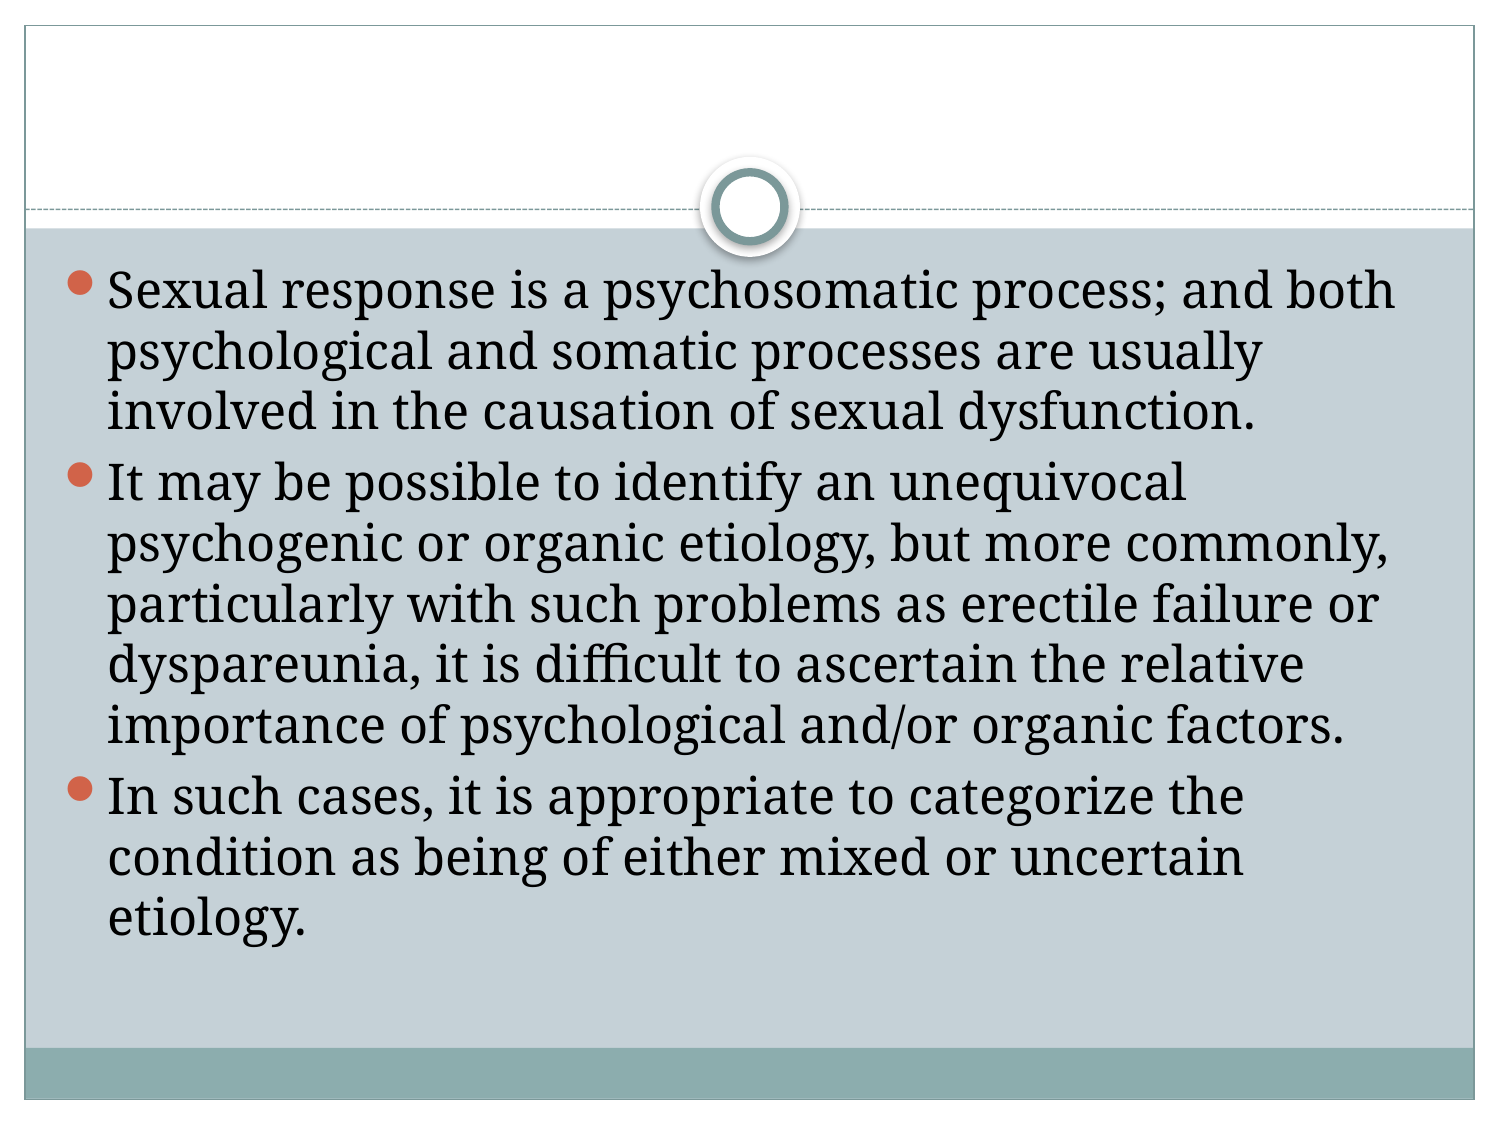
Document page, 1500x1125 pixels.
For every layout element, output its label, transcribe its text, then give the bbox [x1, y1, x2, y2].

list Sexual response is a psychosomatic process; and both psychological and somatic processes are usually involved in the causation of sexual dysfunction. It may be possible to identify an unequivocal psychogenic or organic etiology, but more commonly, particularly with such problems as erectile failure or dyspareunia, it is difficult to ascertain the relative importance of psychological and/or organic factors. In such cases, it is appropriate to categorize the condition as being of either mixed or uncertain etiology. [49, 250, 1445, 1001]
